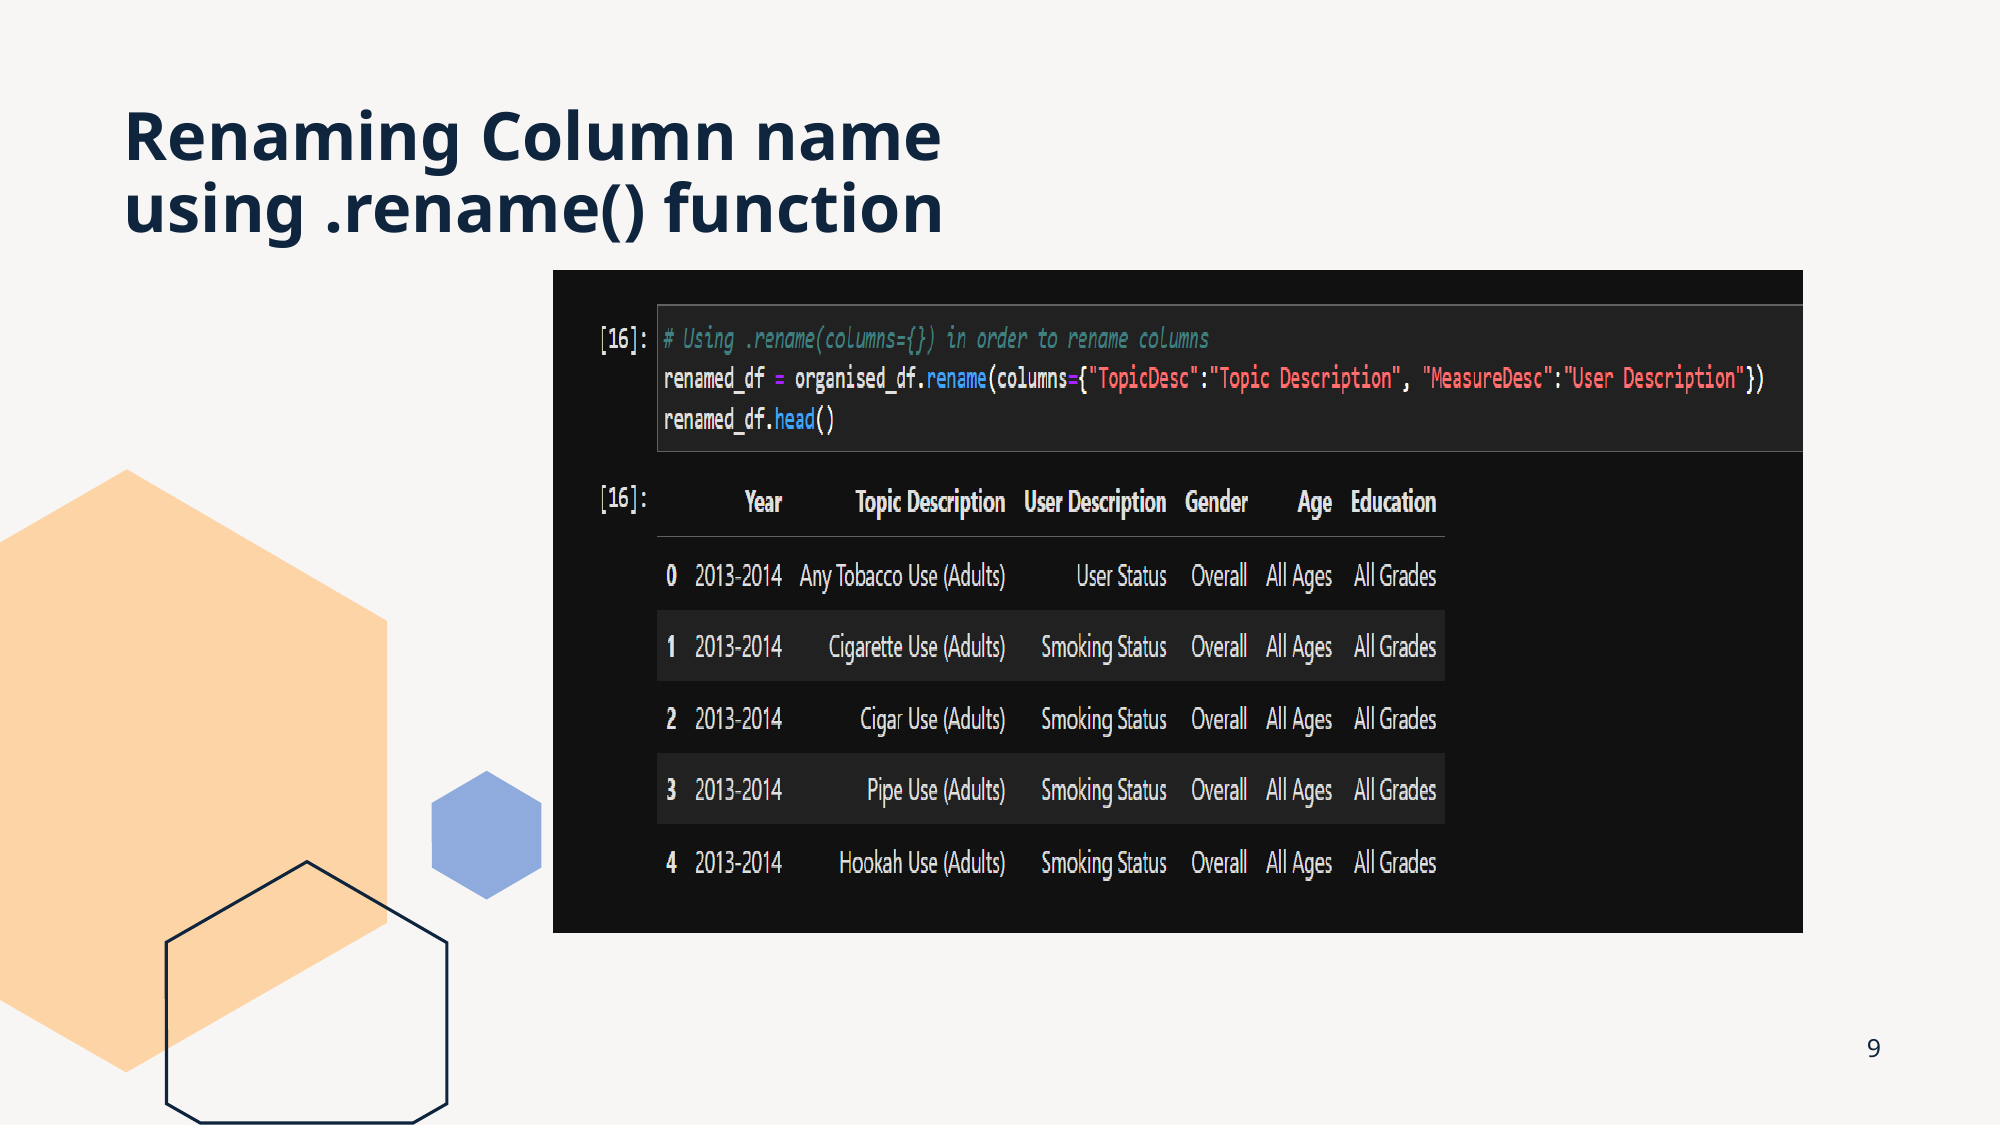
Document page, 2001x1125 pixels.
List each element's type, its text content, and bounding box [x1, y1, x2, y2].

slide_number 9 [1836, 1020, 1912, 1080]
picture [553, 270, 1803, 933]
title Renaming Column name using .rename() function [108, 95, 972, 245]
